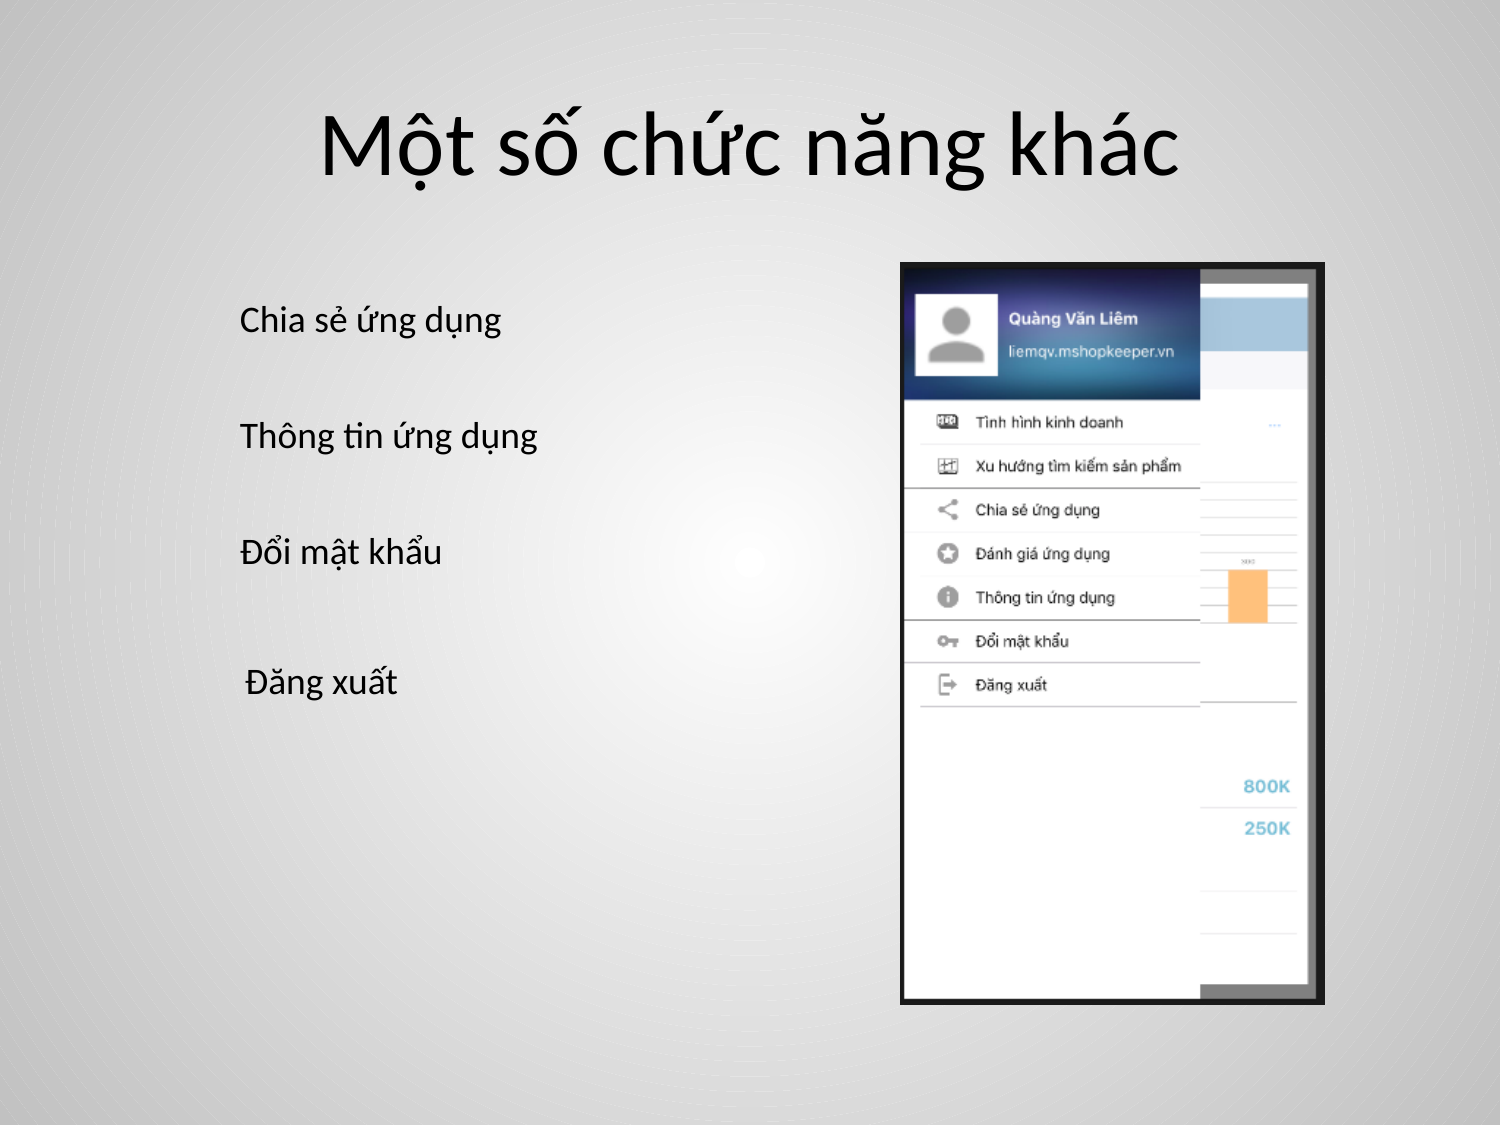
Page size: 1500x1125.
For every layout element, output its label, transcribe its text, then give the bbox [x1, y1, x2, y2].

text_box Chia sẻ ứng dụng [225, 287, 775, 348]
text_box Thông tin ứng dụng [225, 403, 775, 464]
text_box Đăng xuất [230, 649, 780, 710]
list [899, 262, 1325, 1006]
text_box Đổi mật khẩu [225, 519, 775, 580]
title Một số chức năng khác [74, 44, 1426, 233]
